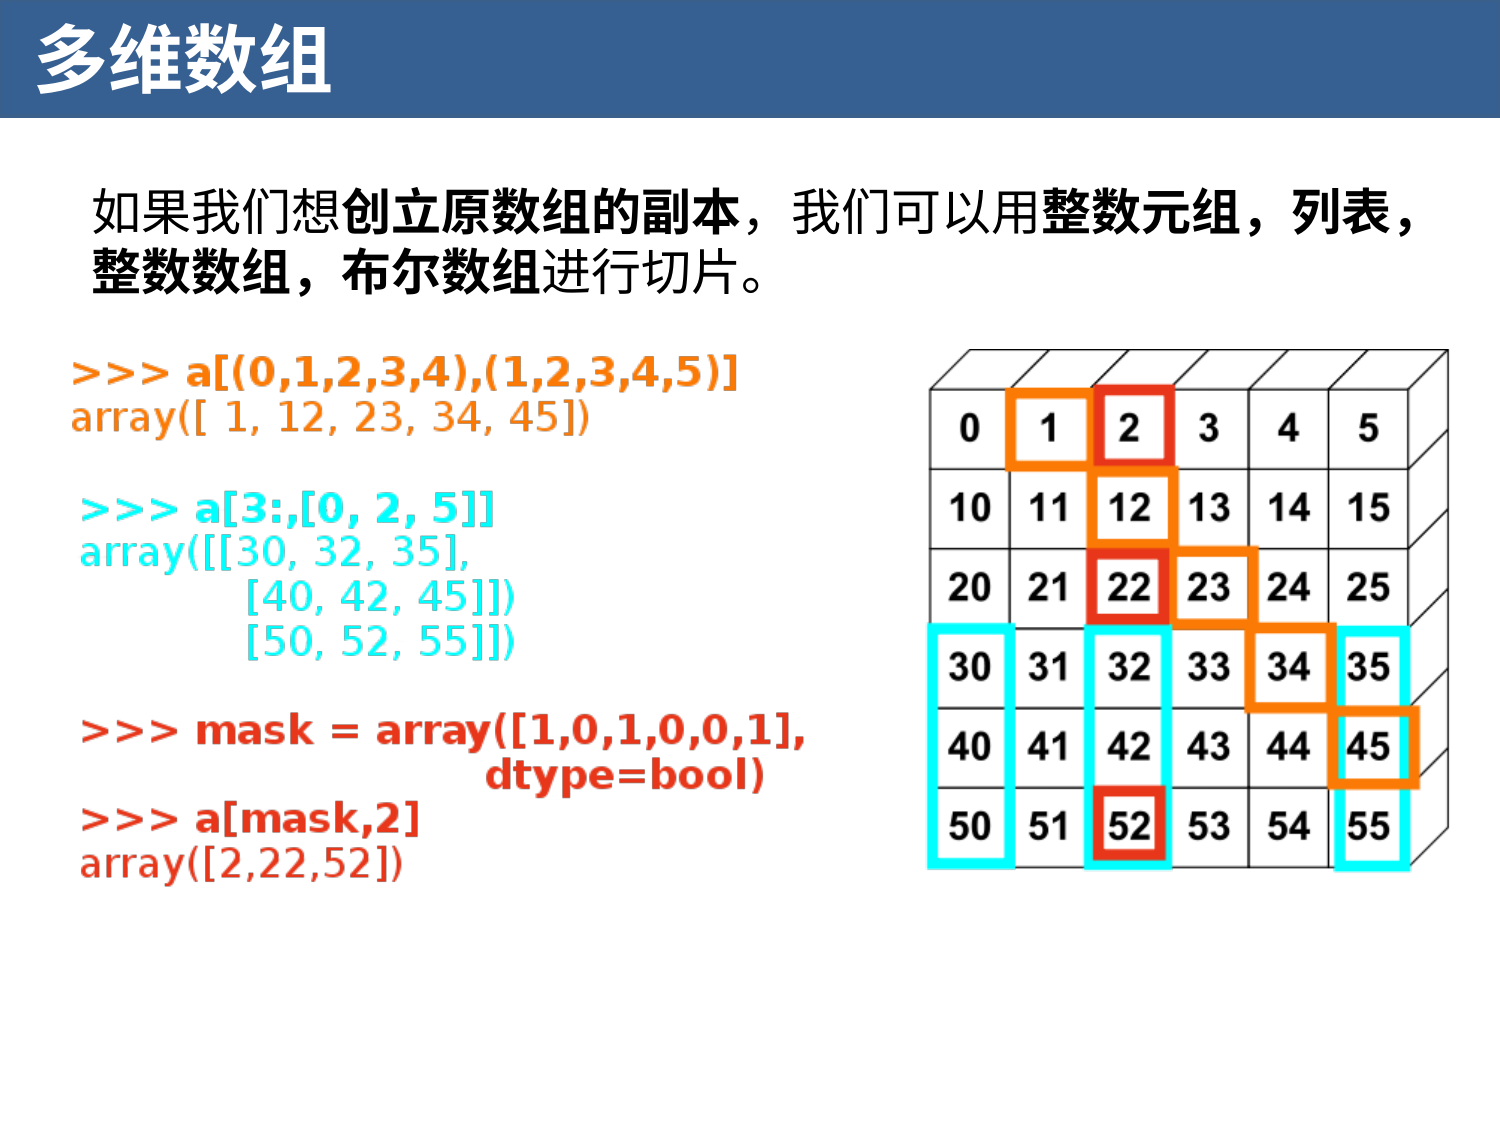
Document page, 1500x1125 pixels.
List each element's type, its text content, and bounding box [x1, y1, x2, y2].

text_box [0, 0, 1500, 118]
picture [71, 349, 1491, 912]
text_box 多维数组 [18, 5, 833, 111]
text_box 如果我们想创立原数组的副本，我们可以用整数元组，列表，整数数组，布尔数组进行切片。 [76, 172, 1424, 308]
